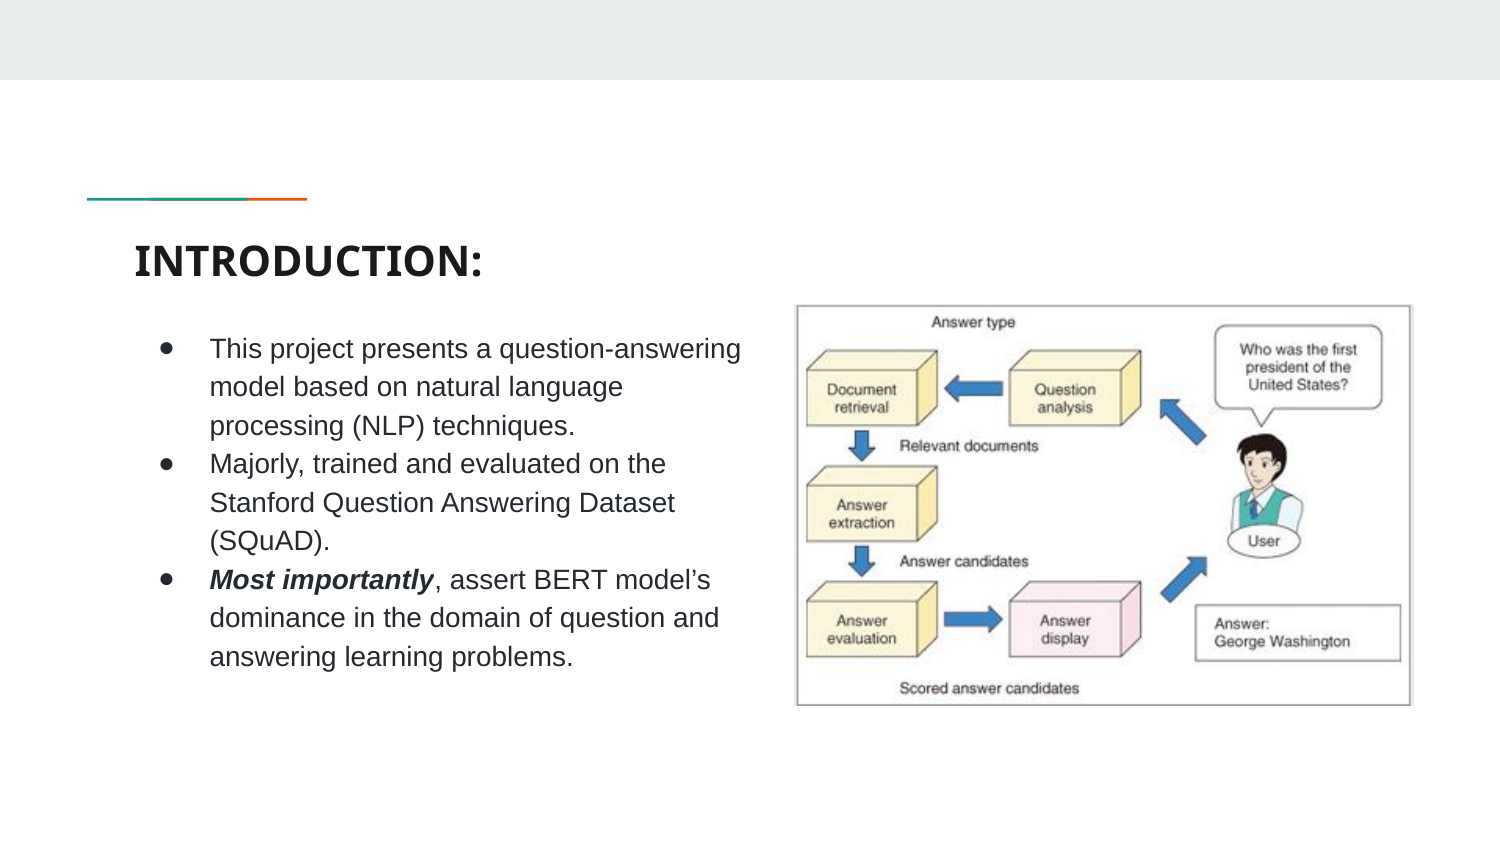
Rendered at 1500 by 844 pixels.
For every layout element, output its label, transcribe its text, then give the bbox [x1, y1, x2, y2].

title INTRODUCTION: [119, 216, 1381, 305]
list This project presents a question-answering model based on natural language processing (NLP) techniques. Majorly, trained and evaluated on the Stanford Question Answering Dataset (SQuAD). Most importantly, assert BERT model’s dominance in the domain of question and answering learning problems. [119, 310, 763, 712]
picture [794, 303, 1414, 706]
